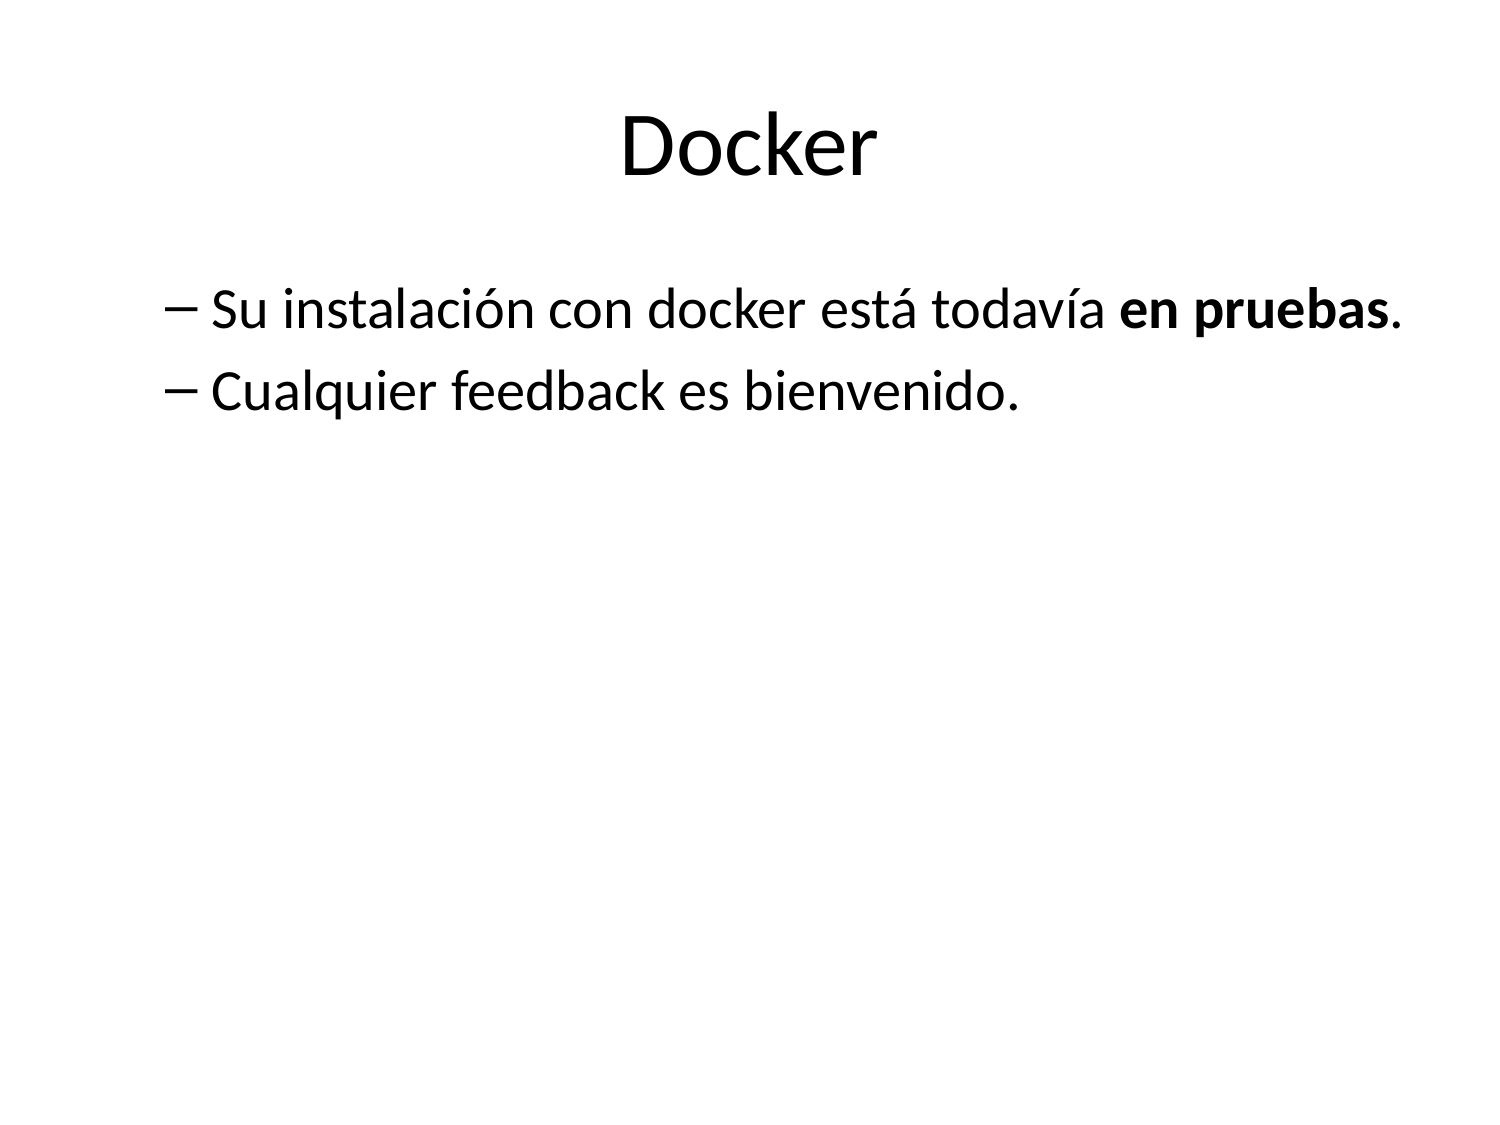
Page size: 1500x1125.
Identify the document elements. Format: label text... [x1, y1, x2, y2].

title Docker [75, 45, 1425, 233]
list Su instalación con docker está todavía en pruebas. Cualquier feedback es bienvenido. [75, 262, 1425, 1005]
